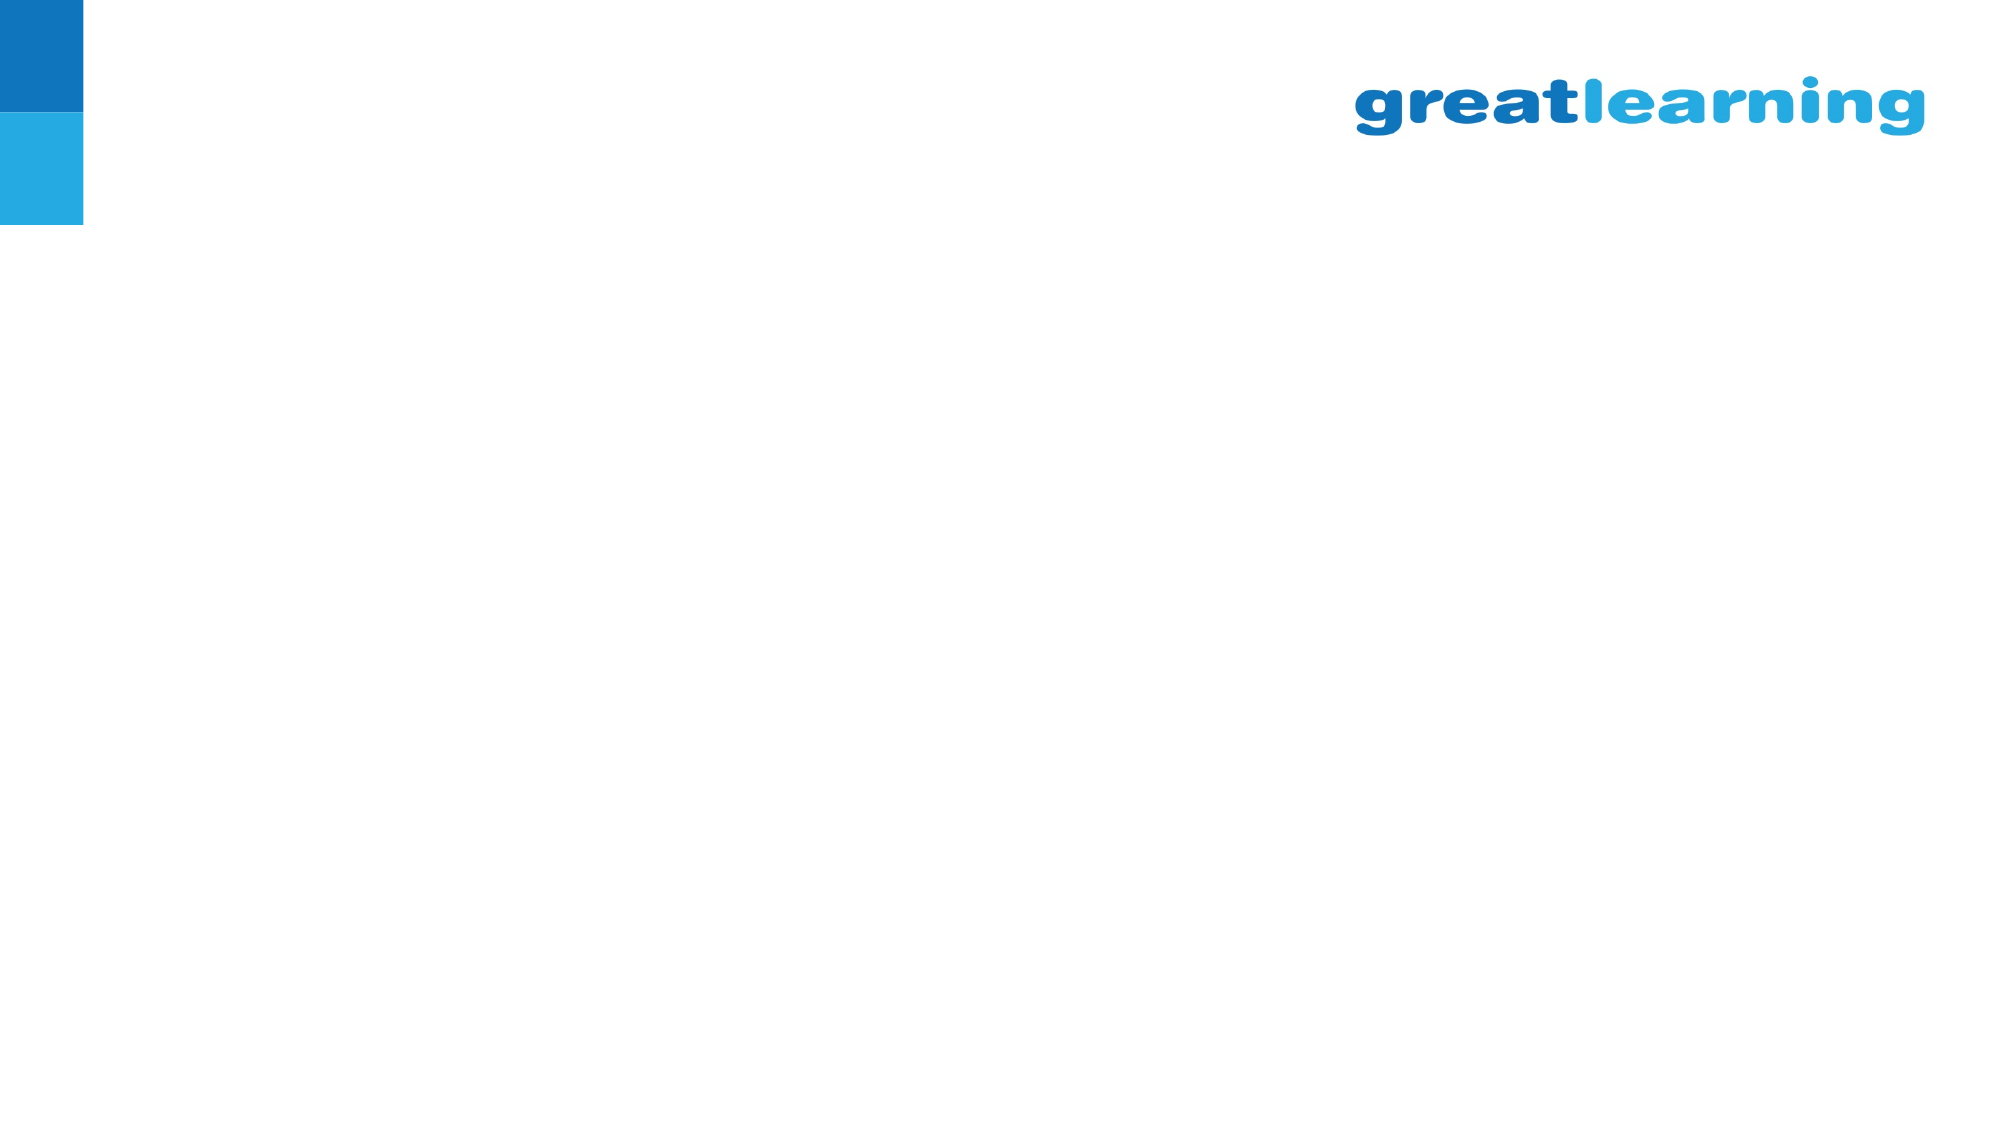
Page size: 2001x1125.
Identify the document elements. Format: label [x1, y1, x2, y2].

picture [1344, 52, 1936, 145]
